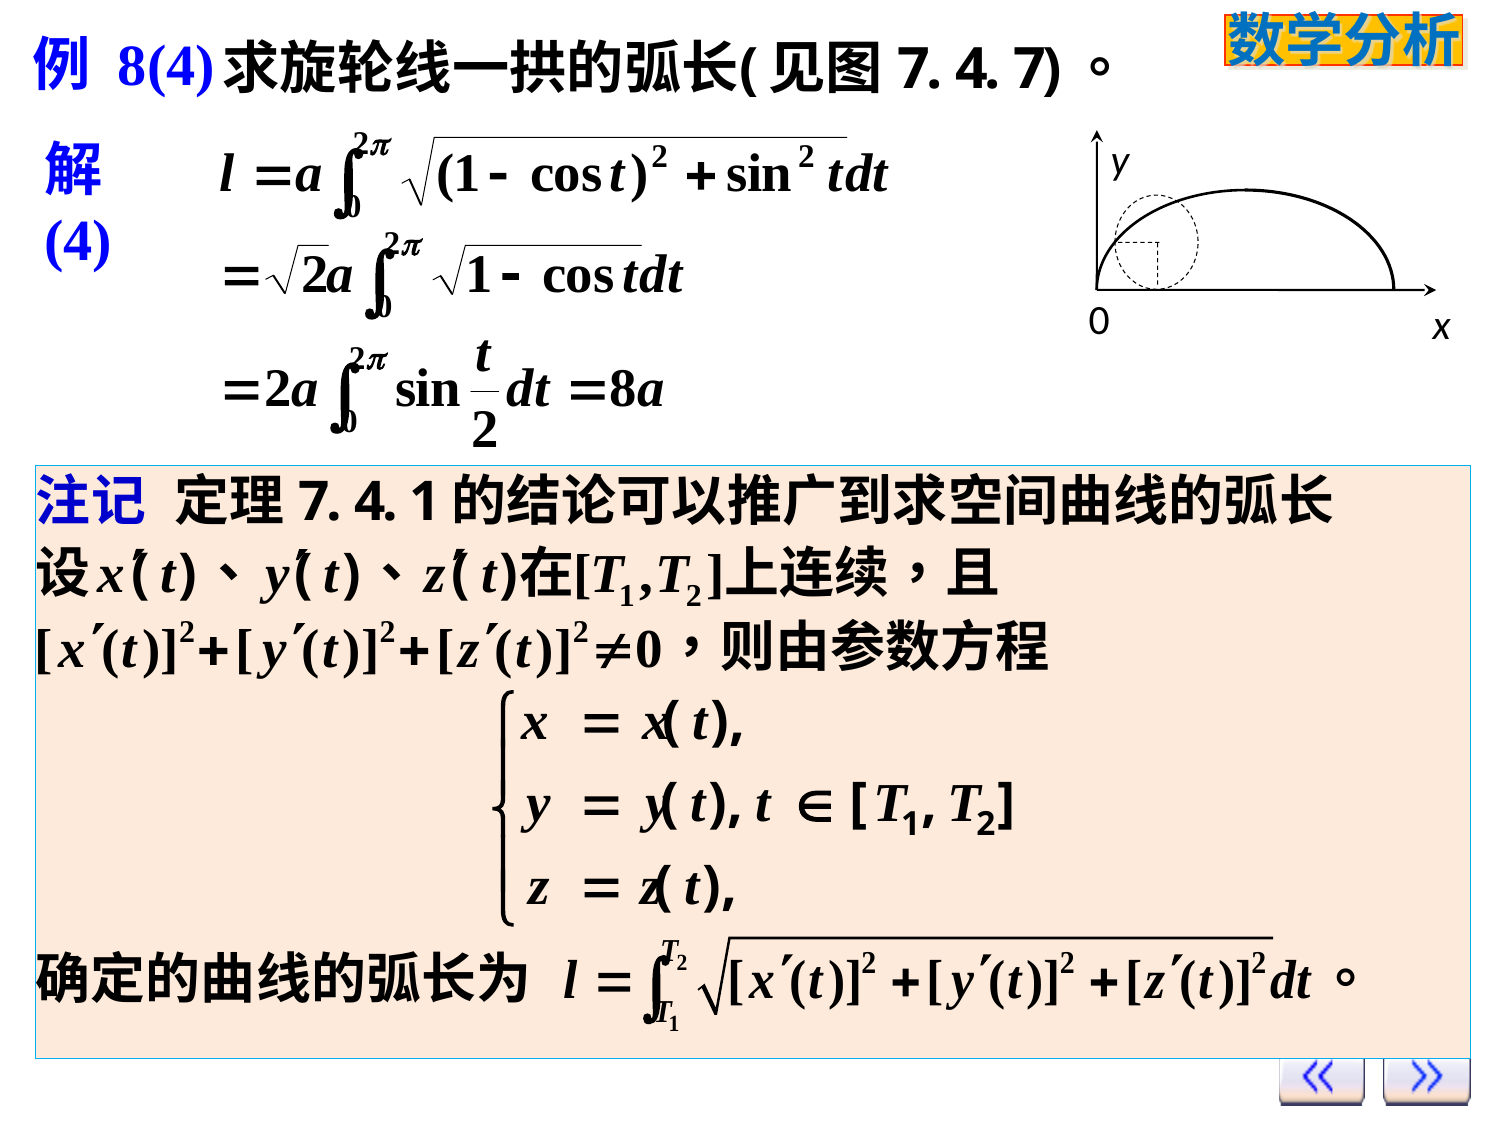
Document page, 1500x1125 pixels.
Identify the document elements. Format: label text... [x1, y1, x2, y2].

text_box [1105, 124, 1471, 376]
picture [1383, 1060, 1471, 1106]
text_box 例 8(4) [17, 19, 266, 105]
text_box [35, 465, 1471, 1059]
text_box 解(4) [29, 124, 160, 280]
picture [1279, 1060, 1365, 1106]
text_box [222, 30, 1201, 125]
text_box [161, 124, 1100, 518]
